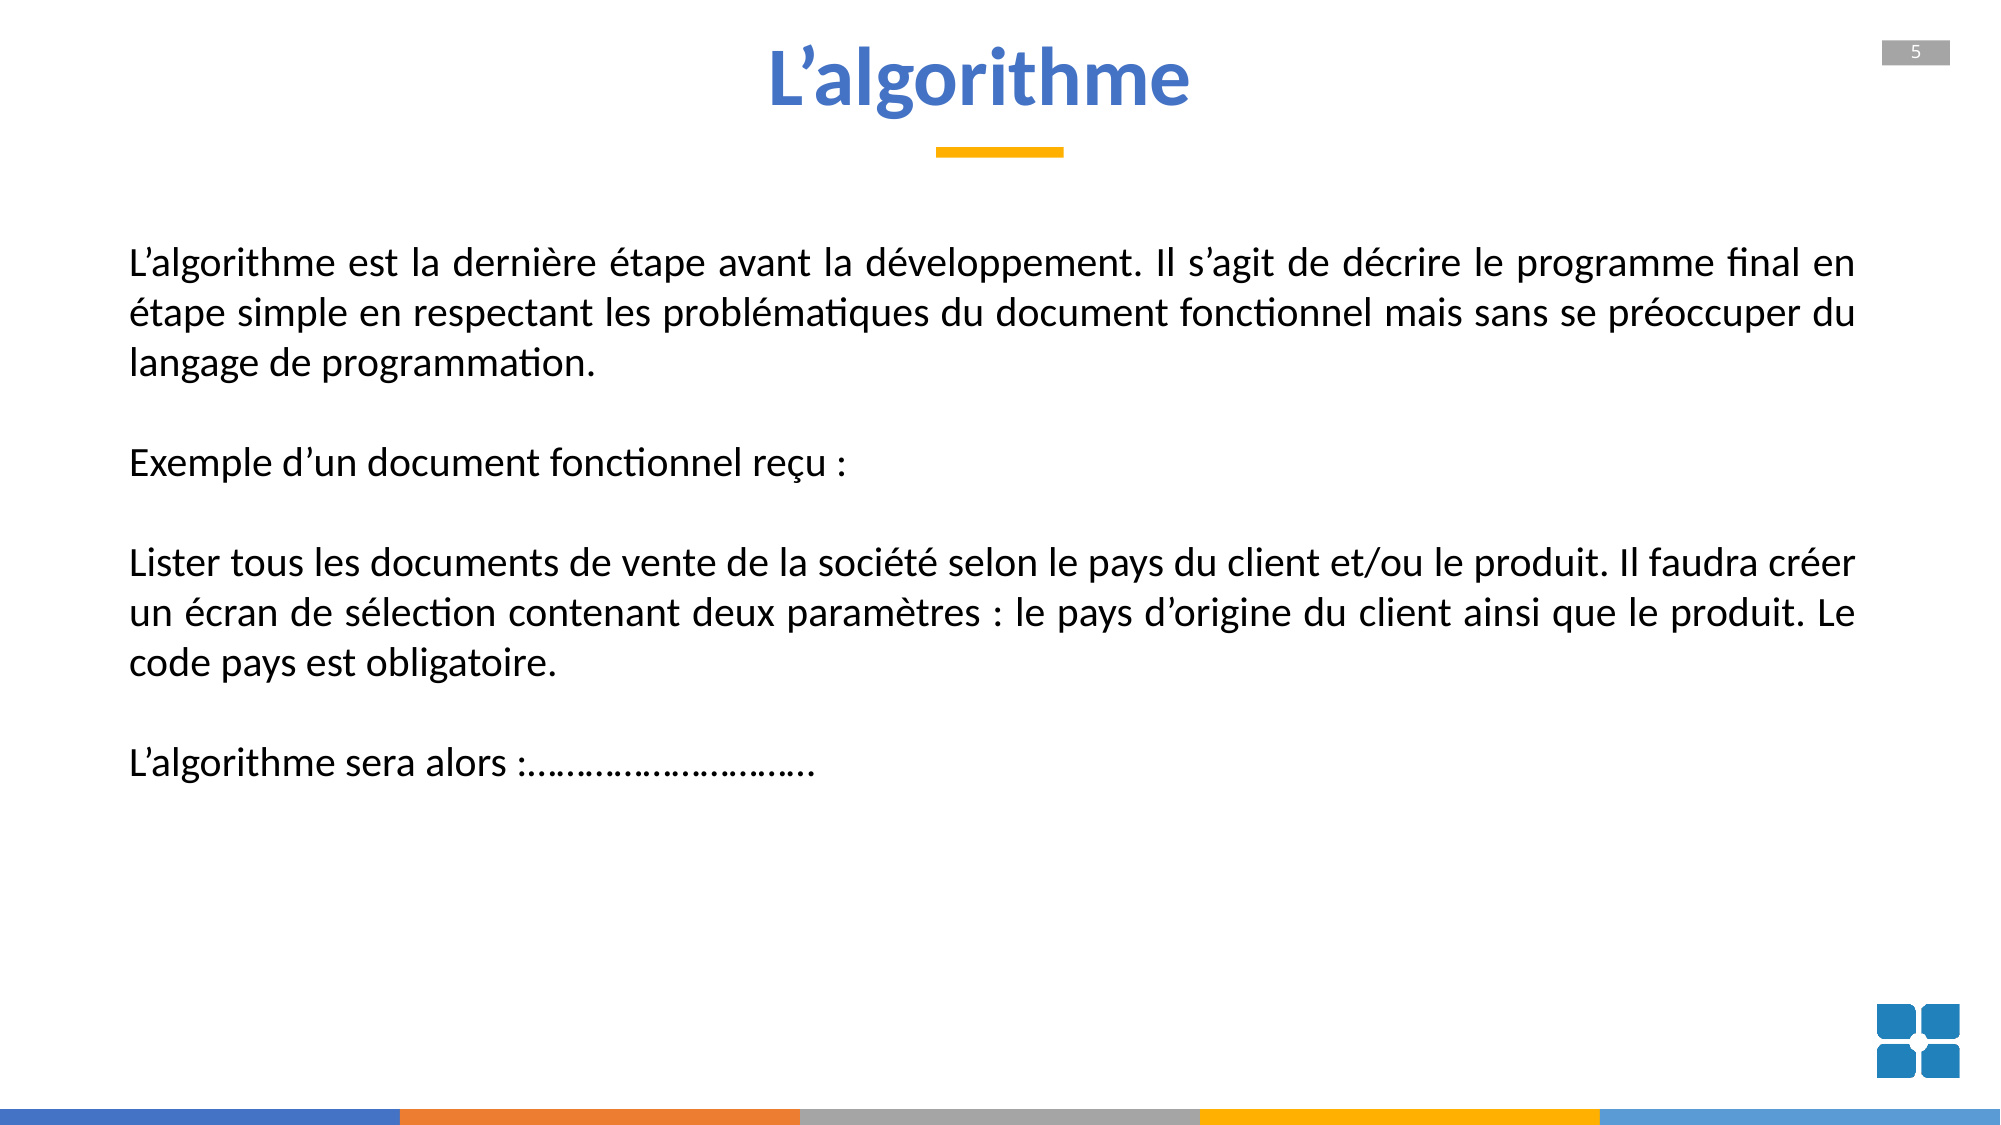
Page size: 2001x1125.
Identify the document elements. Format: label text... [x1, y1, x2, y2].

text_box L’algorithme est la dernière étape avant la développement. Il s’agit de décrire le programme final en étape simple en respectant les problématiques du document fonctionnel mais sans se préoccuper du langage de programmation. Exemple d’un document fonctionnel reçu : Lister tous les documents de vente de la société selon le pays du client et/ou le produit. Il faudra créer un écran de sélection contenant deux paramètres : le pays d’origine du client ainsi que le produit. Le code pays est obligatoire. L’algorithme sera alors :………………………… [114, 176, 1872, 1002]
title L’algorithme [0, 0, 2000, 153]
picture [1877, 1004, 1967, 1078]
